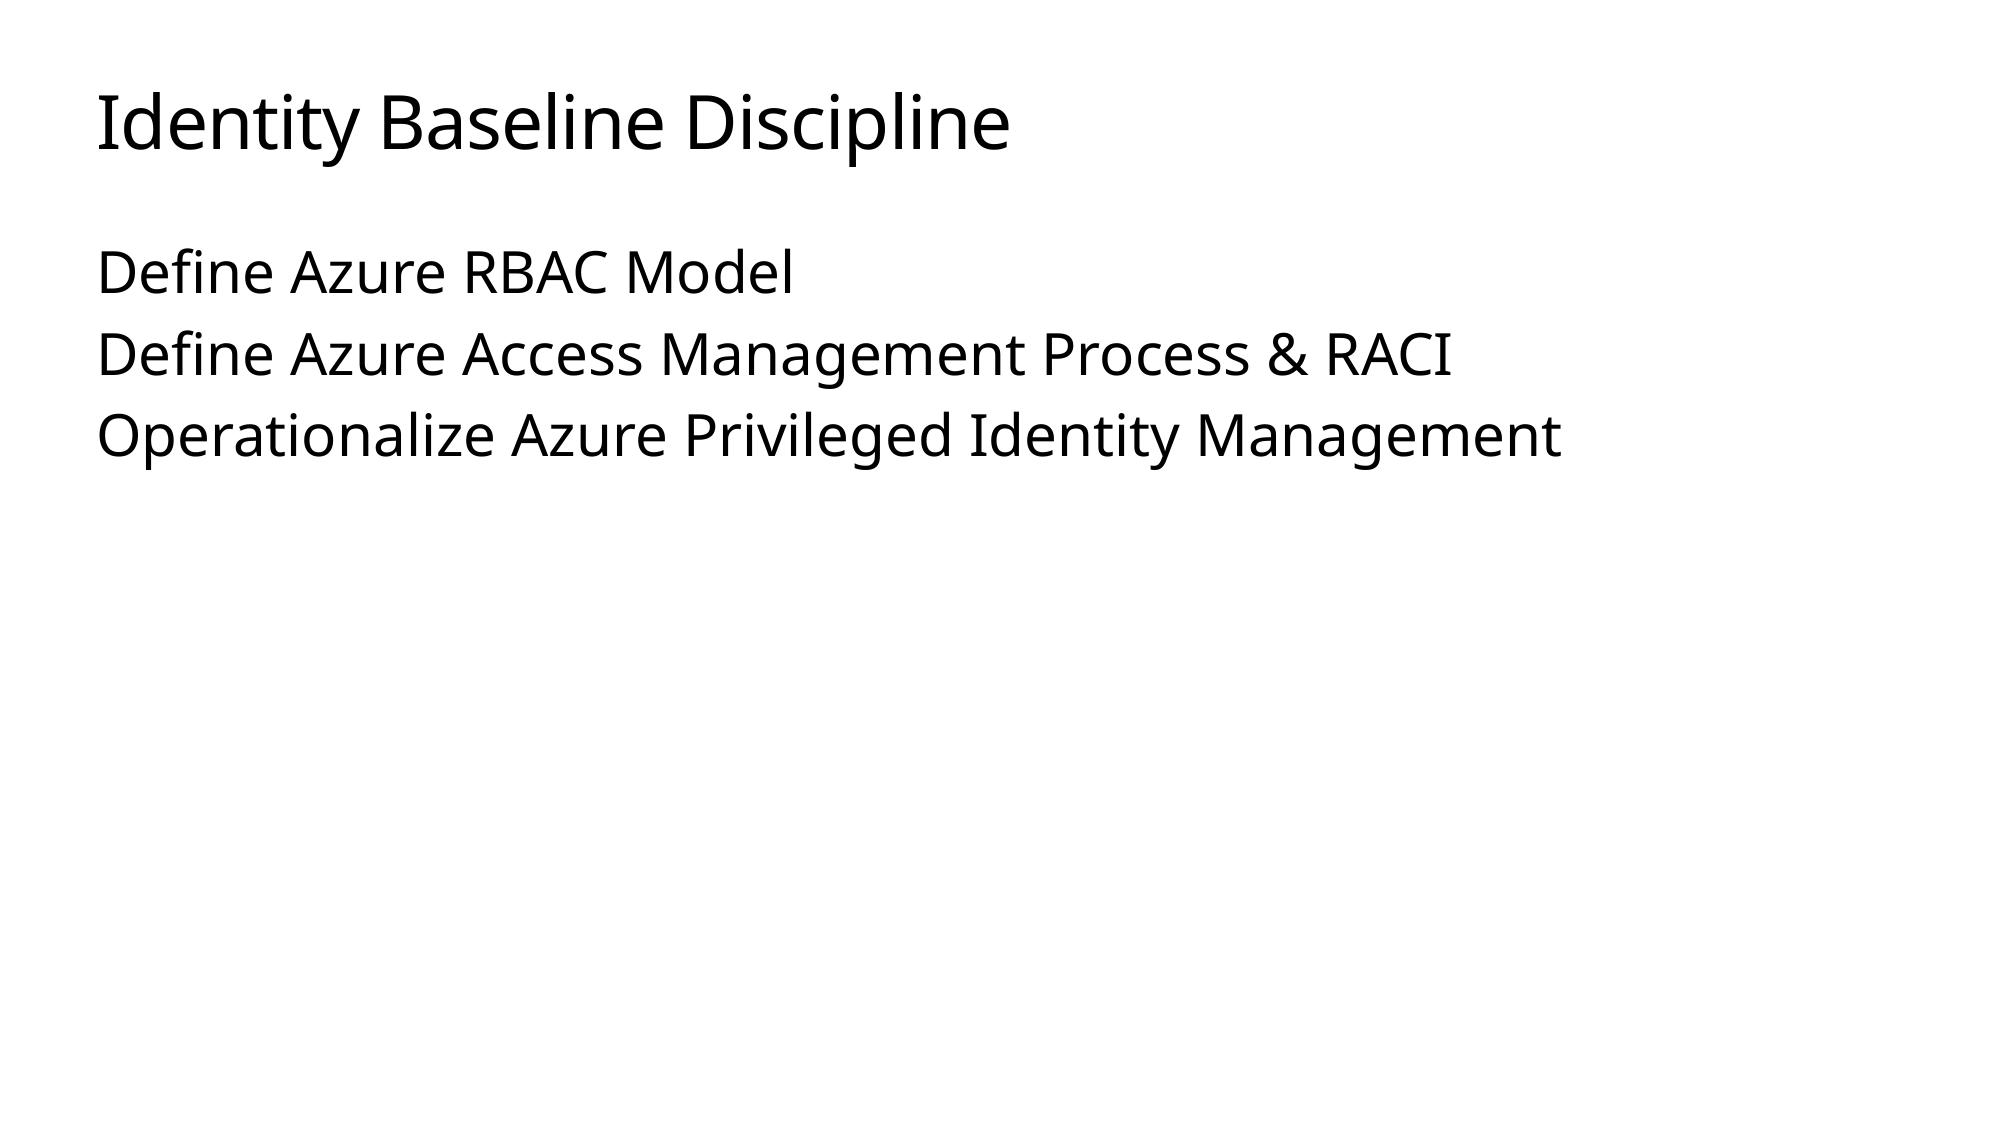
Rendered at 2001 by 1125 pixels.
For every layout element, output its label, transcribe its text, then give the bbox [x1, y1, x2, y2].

list Define Azure RBAC Model Define Azure Access Management Process & RACI Operationalize Azure Privileged Identity Management [96, 235, 1904, 614]
title Identity Baseline Discipline [96, 75, 1904, 166]
